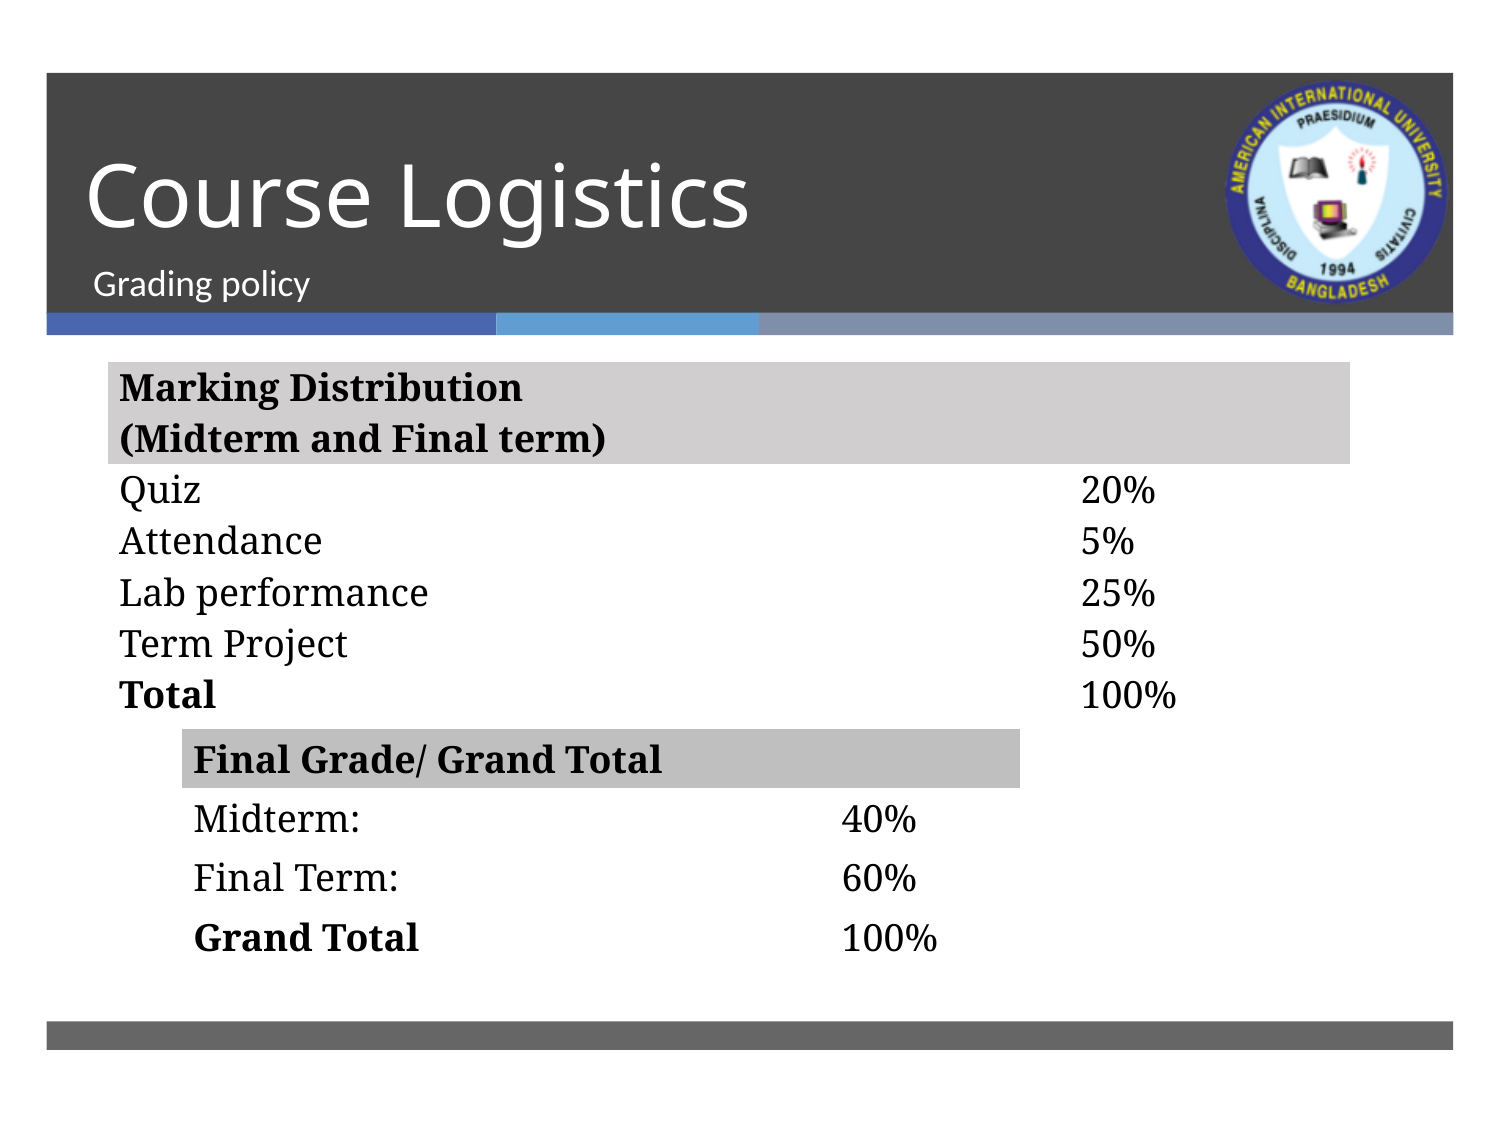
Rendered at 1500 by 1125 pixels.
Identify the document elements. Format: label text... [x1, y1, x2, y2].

table_cell 25% [1069, 566, 1350, 617]
table_cell 20% [1069, 464, 1350, 515]
table_cell Grand Total [182, 907, 830, 966]
table_header Final Grade/ Grand Total [182, 729, 1020, 788]
table_header Marking Distribution (Midterm and Final term) [108, 362, 1350, 464]
table_cell Midterm: [182, 788, 830, 848]
table_cell 100% [1069, 668, 1350, 719]
table_cell Attendance [108, 515, 1069, 566]
title Course Logistics [69, 73, 1351, 253]
table_cell Term Project [108, 617, 1069, 668]
table_cell 60% [830, 848, 1020, 907]
table_cell 100% [830, 907, 1020, 966]
table_cell Total [108, 668, 1069, 719]
table_cell Final Term: [182, 848, 830, 907]
table_cell 40% [830, 788, 1020, 848]
table_cell Lab performance [108, 566, 1069, 617]
table_cell 50% [1069, 617, 1350, 668]
table_cell Quiz [108, 464, 1069, 515]
subtitle Grading policy [78, 251, 1351, 331]
table_cell 5% [1069, 515, 1350, 566]
picture [1351, 75, 1454, 310]
